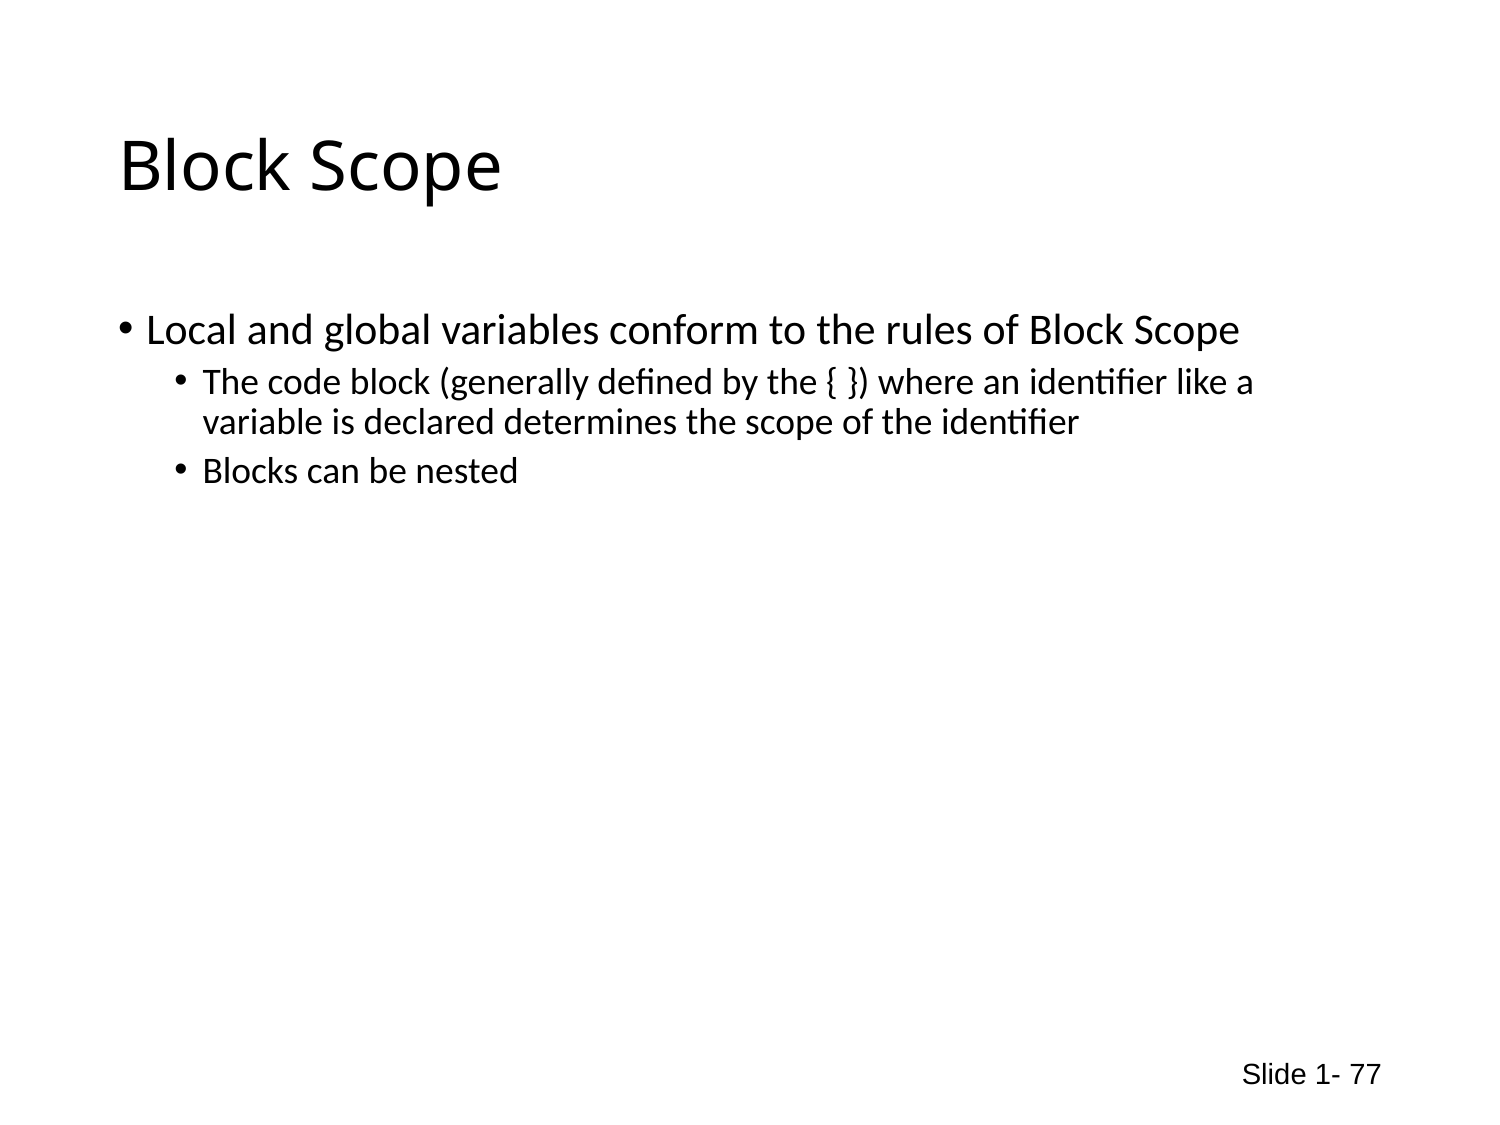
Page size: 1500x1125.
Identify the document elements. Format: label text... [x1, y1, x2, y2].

title Block Scope [103, 59, 1397, 278]
list Local and global variables conform to the rules of Block Scope The code block (generally defined by the { }) where an identifier like a variable is declared determines the scope of the identifier Blocks can be nested [103, 299, 1397, 588]
slide_number Slide 1- 77 [1059, 1042, 1397, 1103]
